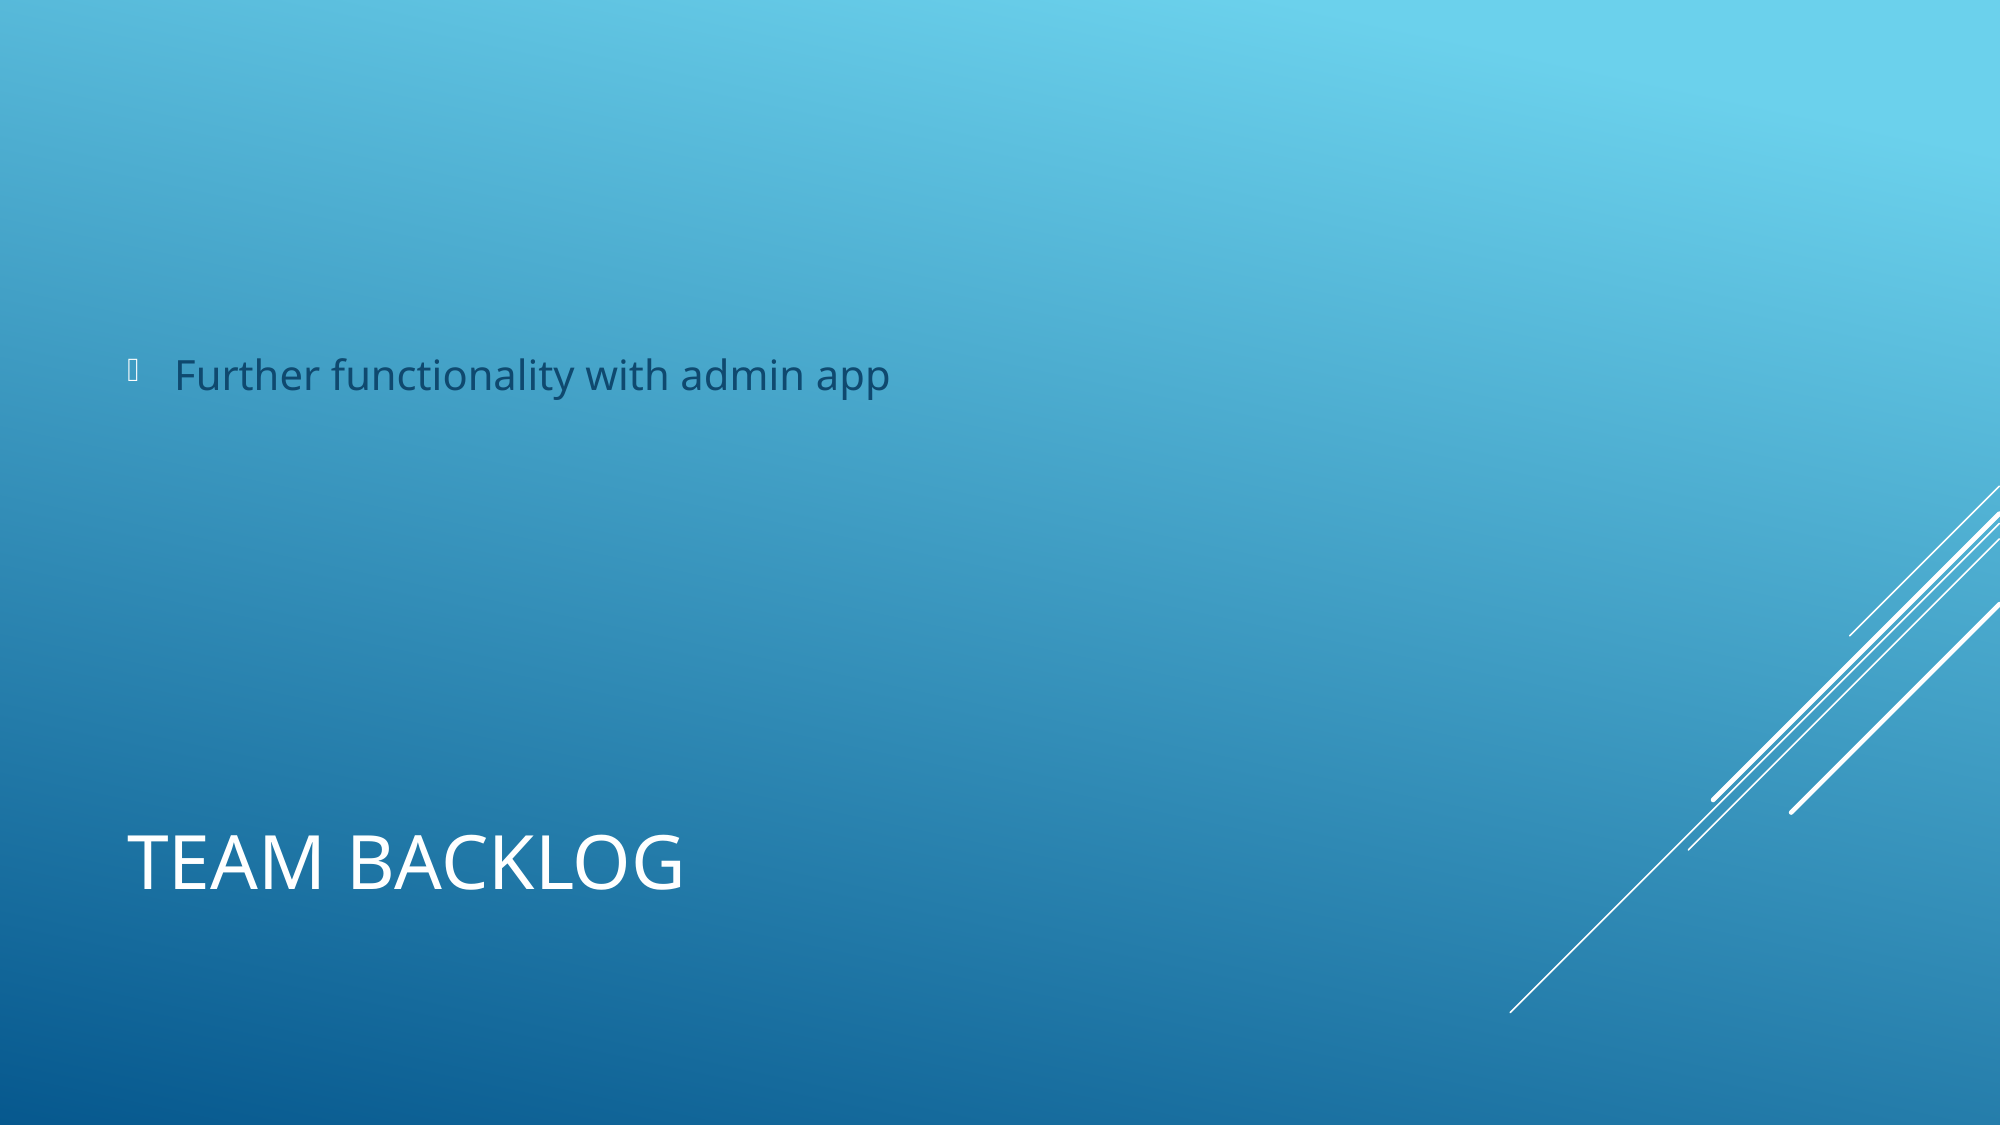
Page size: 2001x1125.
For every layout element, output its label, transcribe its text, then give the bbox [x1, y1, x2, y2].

title Team Backlog [112, 736, 1513, 984]
list Further functionality with admin app [112, 112, 1513, 706]
